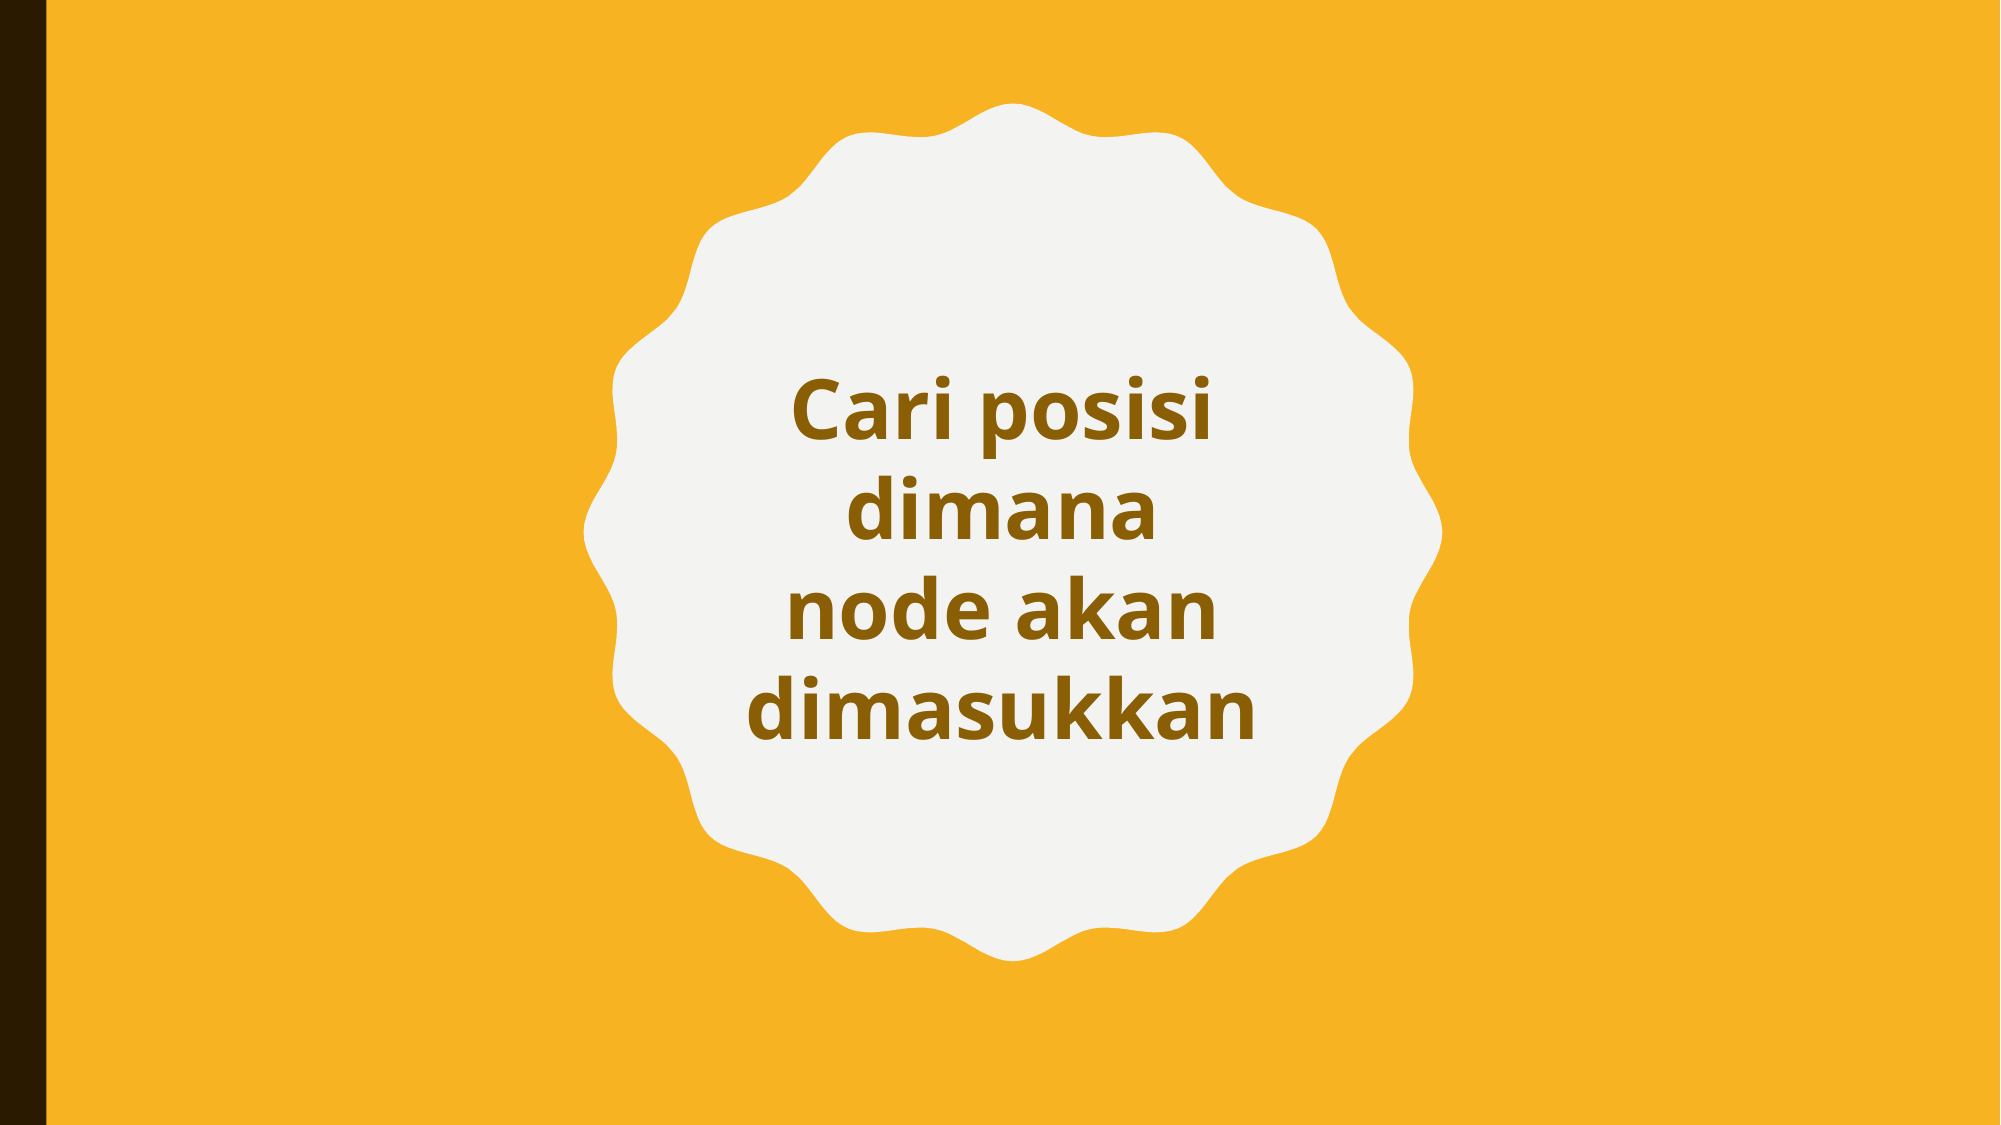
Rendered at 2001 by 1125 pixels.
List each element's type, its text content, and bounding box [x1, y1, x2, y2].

text_box Cari posisi dimana node akan dimasukkan [728, 348, 1277, 864]
